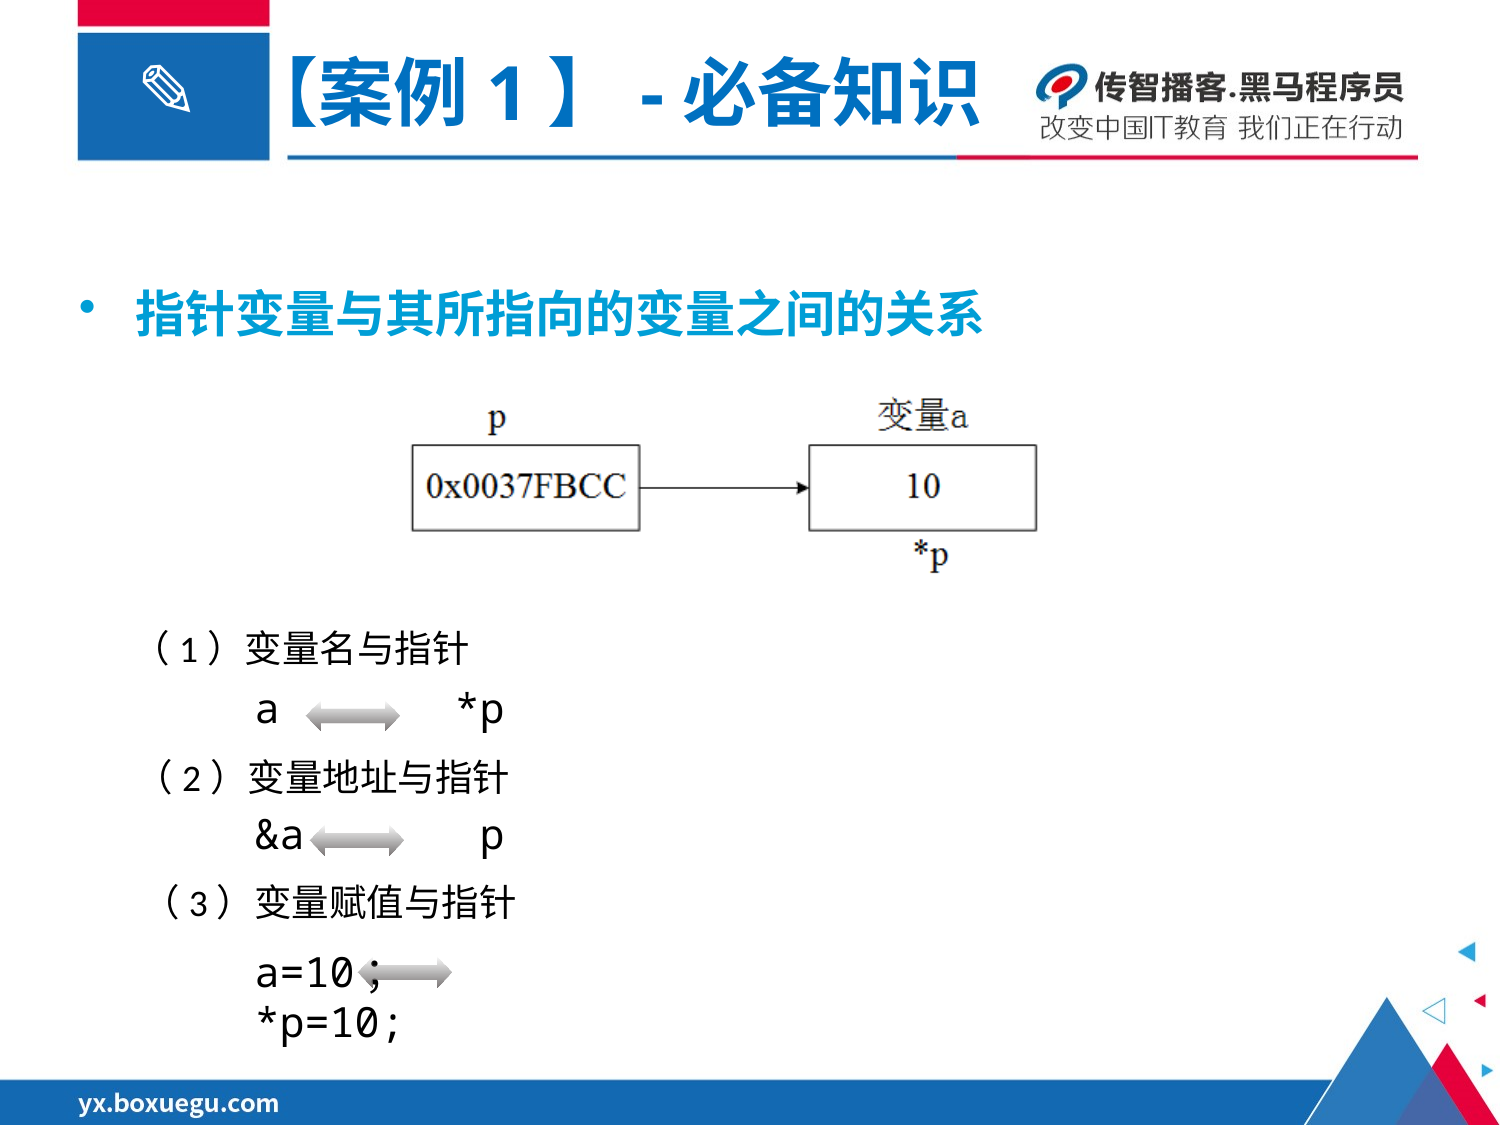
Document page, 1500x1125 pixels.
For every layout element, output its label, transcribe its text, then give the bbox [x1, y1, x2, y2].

text_box （1）变量名与指针 [41, 617, 1262, 678]
text_box （3）变量赋值与指针 [50, 871, 679, 932]
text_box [239, 938, 610, 1004]
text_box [239, 674, 610, 741]
text_box 指针变量与其所指向的变量之间的关系 [64, 244, 1001, 350]
text_box 【案例1】-必备知识 [228, 27, 1074, 154]
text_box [239, 800, 610, 867]
text_box （2）变量地址与指针 [43, 746, 632, 807]
picture [0, 0, 1500, 1125]
